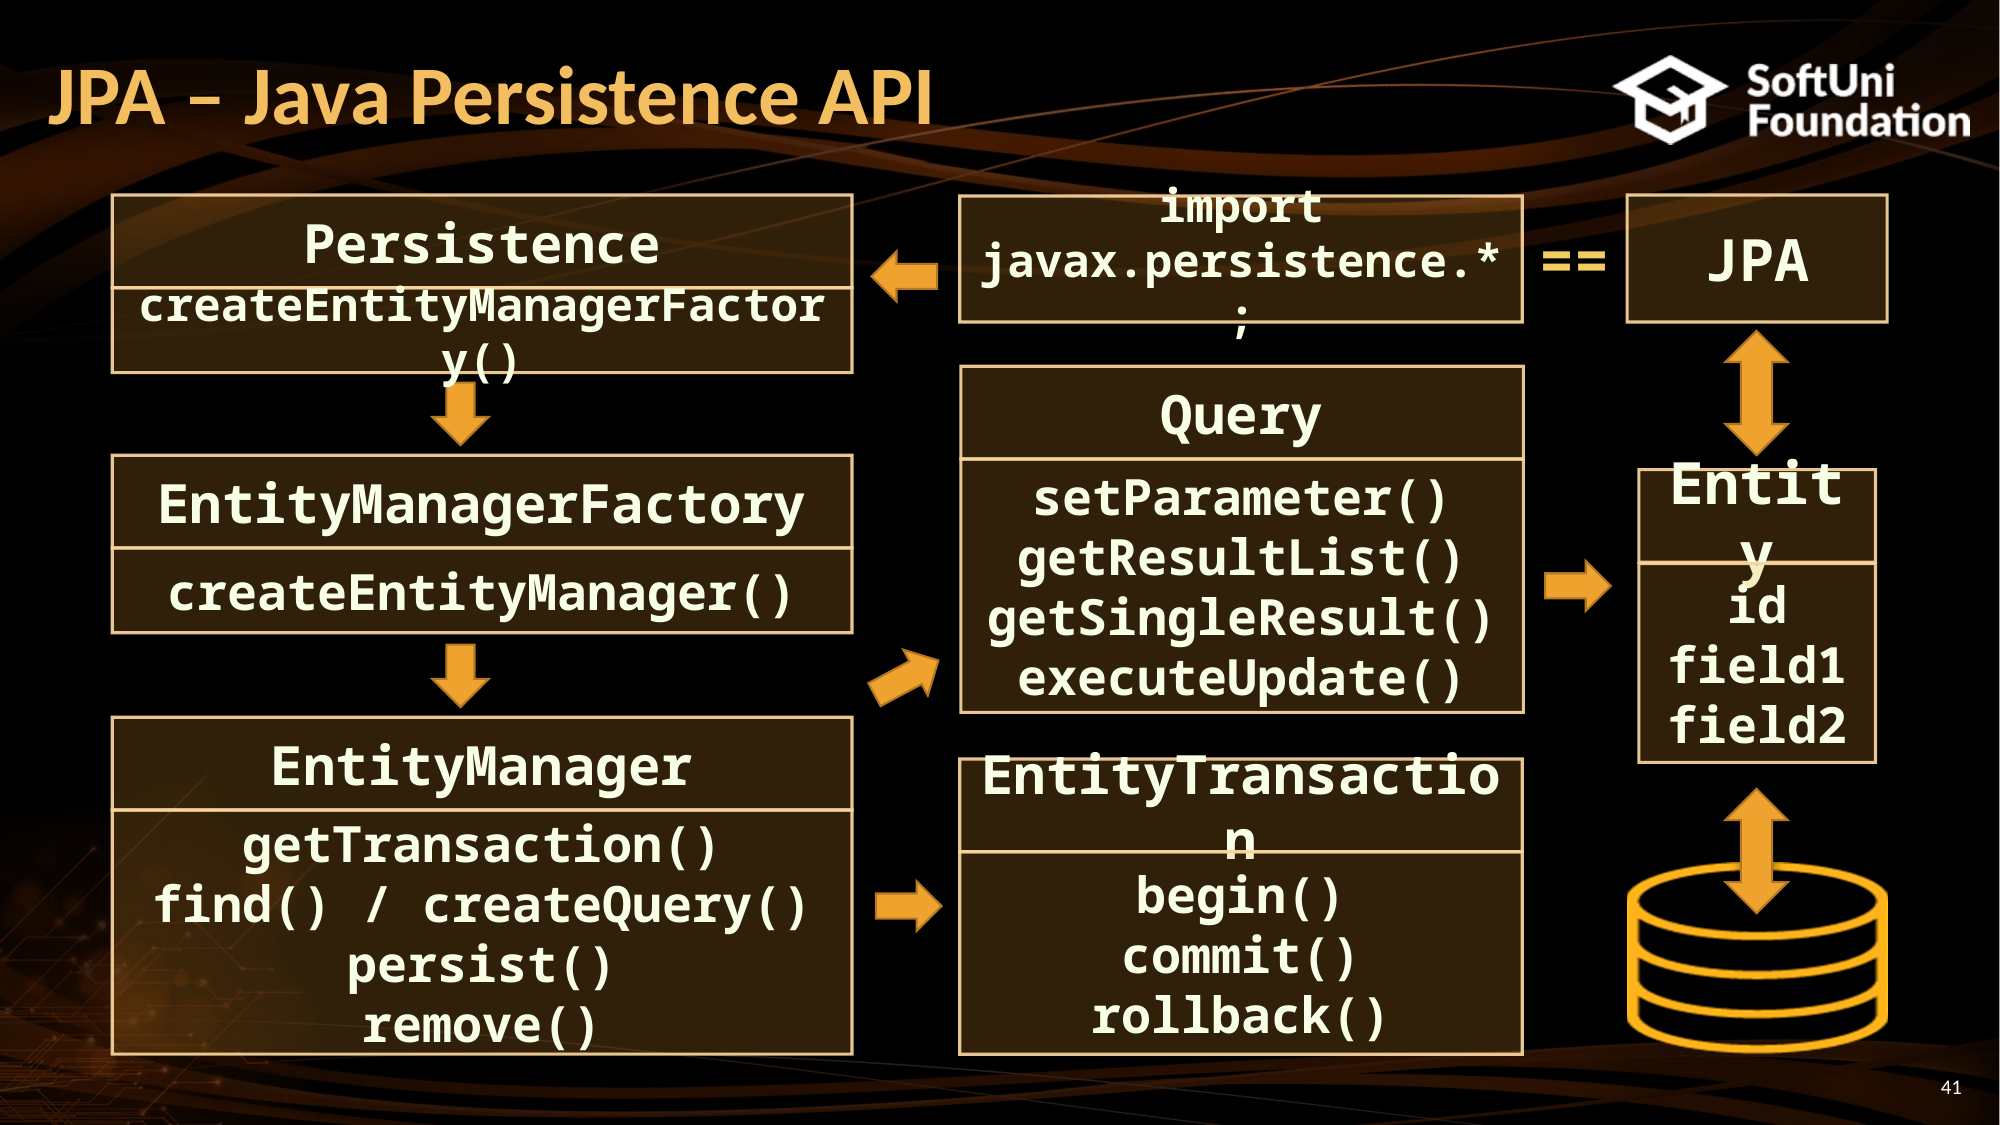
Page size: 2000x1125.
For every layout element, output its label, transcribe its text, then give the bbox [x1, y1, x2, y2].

text_box import javax.persistence.*; [959, 195, 1523, 323]
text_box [959, 758, 1523, 1055]
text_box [1638, 469, 1876, 763]
text_box JPA [1626, 194, 1888, 323]
text_box [866, 648, 940, 708]
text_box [112, 455, 853, 633]
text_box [960, 366, 1524, 713]
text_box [112, 194, 853, 373]
text_box [1722, 329, 1791, 457]
text_box [1722, 787, 1791, 862]
slide_number 41 [1897, 1070, 1968, 1103]
title JPA – Java Persistence API [30, 6, 1602, 189]
picture [0, 0, 2000, 1125]
text_box [870, 248, 939, 304]
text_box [112, 717, 853, 1055]
text_box [429, 381, 492, 447]
text_box == [1525, 215, 1625, 301]
text_box [874, 878, 944, 934]
text_box [1544, 558, 1613, 614]
text_box [429, 643, 492, 709]
